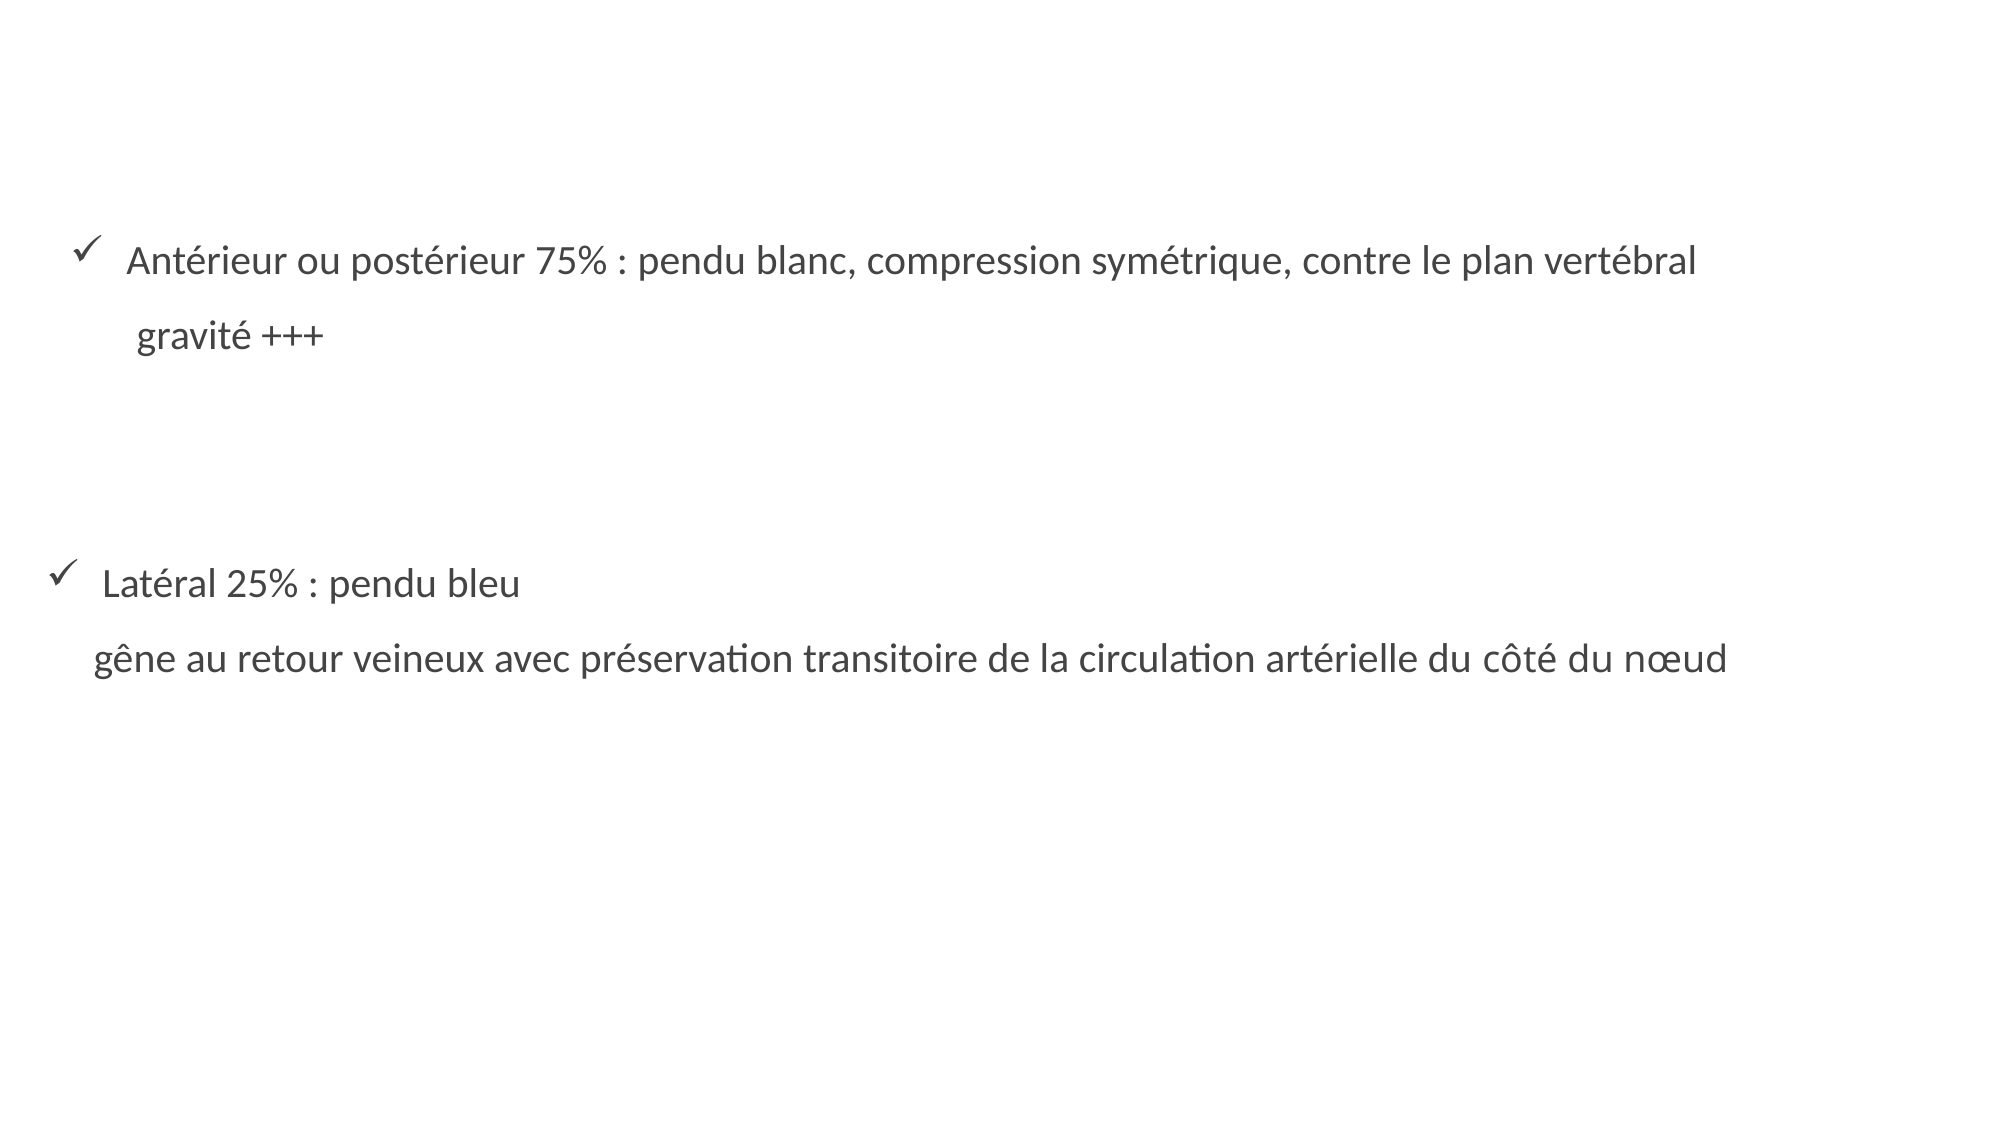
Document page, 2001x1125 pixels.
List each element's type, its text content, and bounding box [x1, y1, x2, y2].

text_box Antérieur ou postérieur 75% : pendu blanc, compression symétrique, contre le plan vertébral gravité +++ [55, 200, 1889, 366]
text_box Latéral 25% : pendu bleu gêne au retour veineux avec préservation transitoire de la circulation artérielle du côté du nœud [31, 523, 1820, 689]
